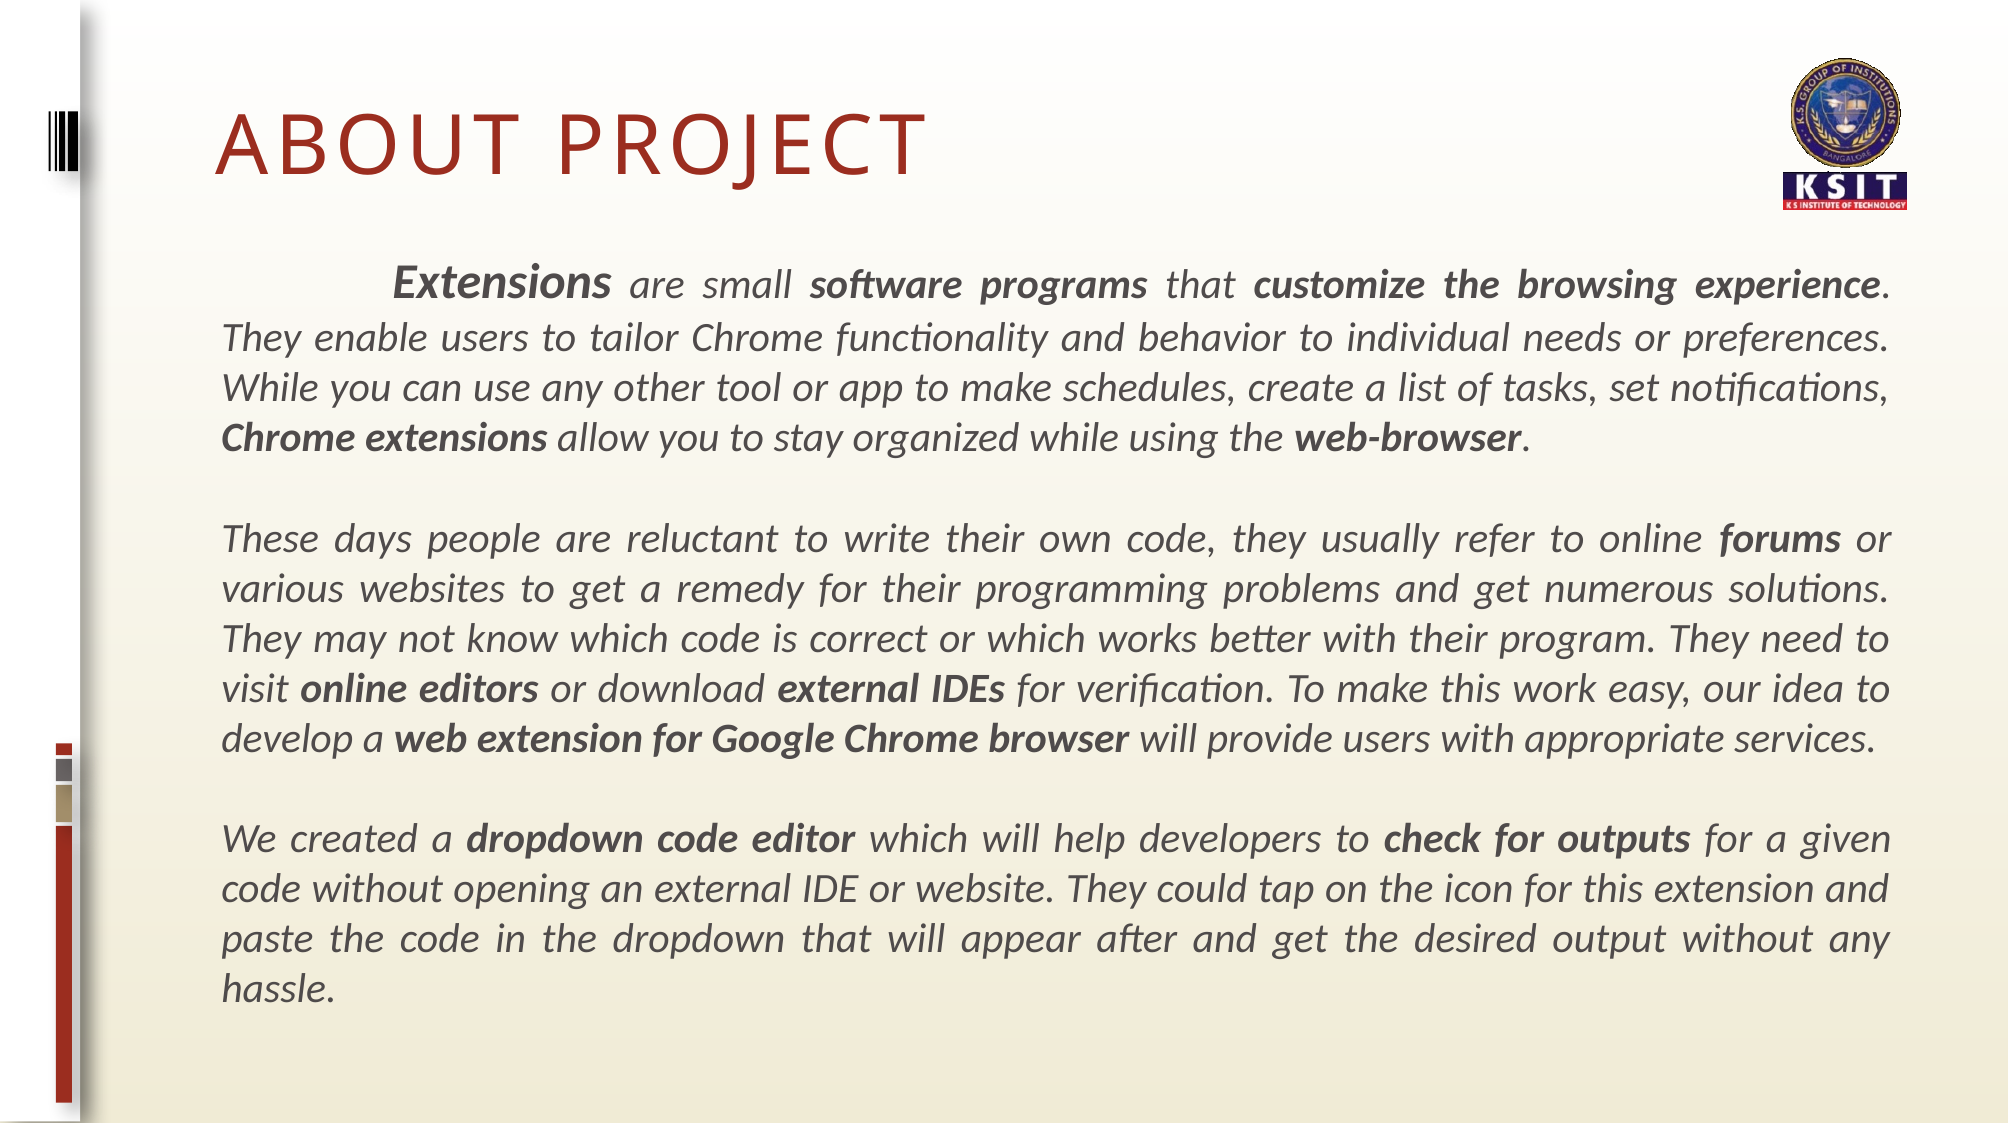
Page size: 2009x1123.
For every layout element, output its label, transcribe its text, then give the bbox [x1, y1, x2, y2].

picture [1783, 58, 1907, 210]
title ABOUT PROJECT [200, 83, 1795, 234]
text_box Extensions are small software programs that customize the browsing experience. They enable users to tailor Chrome functionality and behavior to individual needs or preferences. While you can use any other tool or app to make schedules, create a list of tasks, set notifications, Chrome extensions allow you to stay organized while using the web-browser. These days people are reluctant to write their own code, they usually refer to online forums or various websites to get a remedy for their programming problems and get numerous solutions. They may not know which code is correct or which works better with their program. They need to visit online editors or download external IDEs for verification. To make this work easy, our idea to develop a web extension for Google Chrome browser will provide users with appropriate services. We created a dropdown code editor which will help developers to check for outputs for a given code without opening an external IDE or website. They could tap on the icon for this extension and paste the code in the dropdown that will appear after and get the desired output without any hassle. [206, 232, 1907, 1068]
